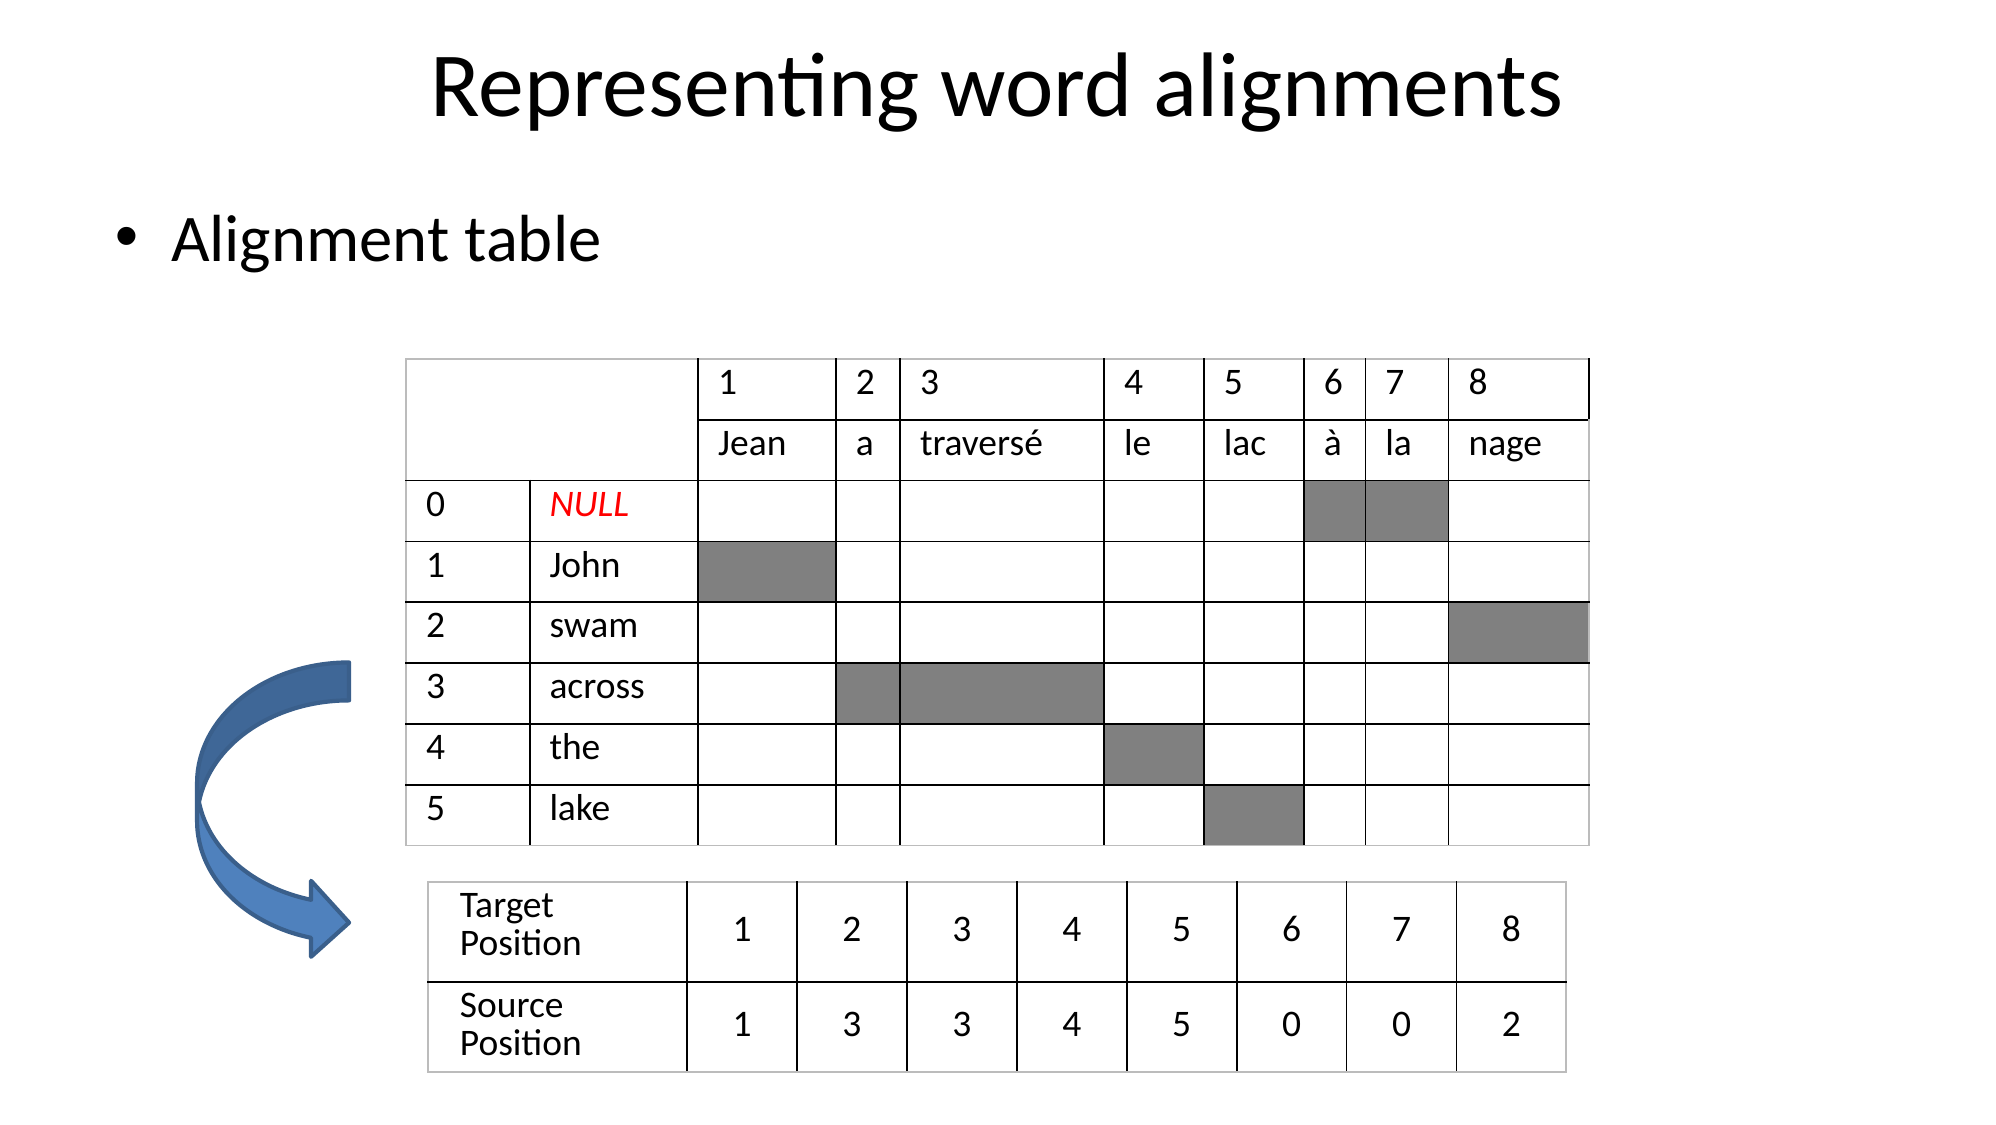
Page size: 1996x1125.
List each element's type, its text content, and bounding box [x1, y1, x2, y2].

table_cell [1105, 664, 1203, 723]
table_header 6 [1238, 883, 1346, 981]
table_cell [837, 603, 899, 662]
table_cell lake [531, 786, 697, 845]
table_cell 3 [407, 664, 529, 723]
table_cell [901, 725, 1103, 784]
table_cell [1105, 542, 1203, 601]
table_cell [1366, 664, 1448, 723]
table_cell [699, 664, 835, 723]
table_cell swam [531, 603, 697, 662]
table_header 2 [798, 883, 906, 981]
table_cell [699, 725, 835, 784]
table_cell 4 [1018, 983, 1126, 1071]
table_cell [901, 481, 1103, 541]
table_header 1 [688, 883, 796, 981]
table_cell [1449, 603, 1588, 662]
table_header 1 [699, 360, 835, 419]
table_cell [1449, 786, 1588, 845]
table_cell [699, 603, 835, 662]
table_cell 3 [908, 983, 1016, 1071]
table_cell [837, 481, 899, 541]
table_cell NULL [531, 481, 697, 541]
table_header 4 [1105, 360, 1203, 419]
table_cell [1205, 542, 1303, 601]
table_cell [901, 664, 1103, 723]
table_cell 5 [1128, 983, 1236, 1071]
table_header 5 [1128, 883, 1236, 981]
table_cell la [1366, 421, 1448, 480]
table_cell [1366, 542, 1448, 601]
table_header 7 [1366, 360, 1448, 419]
table_cell [699, 786, 835, 845]
table_cell [901, 786, 1103, 845]
table_cell 1 [407, 542, 529, 601]
table_cell 2 [1457, 983, 1565, 1071]
table_header 2 [837, 360, 899, 419]
table_cell le [1105, 421, 1203, 480]
table_cell a [837, 421, 899, 480]
table_cell 4 [407, 725, 529, 784]
table_cell [1105, 481, 1203, 541]
table_header 8 [1457, 883, 1565, 981]
table_cell [1205, 664, 1303, 723]
table_cell [901, 542, 1103, 601]
table_cell [837, 786, 899, 845]
list Alignment table [99, 187, 1896, 1005]
table_cell [1105, 725, 1203, 784]
table_cell [1305, 725, 1365, 784]
table_cell [1366, 725, 1448, 784]
table_cell 0 [1238, 983, 1346, 1071]
table_cell [1305, 664, 1365, 723]
table_cell [837, 542, 899, 601]
table_cell 0 [1347, 983, 1456, 1071]
table_cell [901, 603, 1103, 662]
table_cell 1 [688, 983, 796, 1071]
table_cell [1449, 481, 1588, 541]
table_cell [1305, 603, 1365, 662]
table_cell à [1305, 421, 1365, 480]
table_cell 5 [407, 786, 529, 845]
table_header 3 [901, 360, 1103, 419]
title Representing word alignments [0, 0, 1996, 164]
table_header 8 [1449, 360, 1588, 419]
table_header 4 [1018, 883, 1126, 981]
table_cell Jean [699, 421, 835, 480]
table_cell [1449, 542, 1588, 601]
table_cell [1449, 725, 1588, 784]
table_cell across [531, 664, 697, 723]
table_cell [1205, 603, 1303, 662]
table_cell Source Position [429, 983, 686, 1071]
table_header 6 [1305, 360, 1365, 419]
table_cell [1205, 725, 1303, 784]
table_cell 2 [407, 603, 529, 662]
table_cell nage [1449, 421, 1588, 480]
table_cell [699, 481, 835, 541]
table_cell the [531, 725, 697, 784]
table_cell traversé [901, 421, 1103, 480]
table_header 3 [908, 883, 1016, 981]
table_cell John [531, 542, 697, 601]
table_cell [1366, 786, 1448, 845]
table_cell [699, 542, 835, 601]
table_cell [1105, 603, 1203, 662]
text_box [194, 660, 352, 959]
table_cell [1366, 481, 1448, 541]
table_cell 0 [407, 481, 529, 541]
table_cell [1205, 481, 1303, 541]
table_cell [1305, 481, 1365, 541]
table_cell [1449, 664, 1588, 723]
table_cell [1205, 786, 1303, 845]
table_cell lac [1205, 421, 1303, 480]
table_cell [837, 664, 899, 723]
table_cell [1105, 786, 1203, 845]
table_cell 3 [798, 983, 906, 1071]
table_header 5 [1205, 360, 1303, 419]
table_cell [837, 725, 899, 784]
table_header Target Position [429, 883, 686, 981]
table_cell [1305, 786, 1365, 845]
table_header 7 [1347, 883, 1456, 981]
table_cell [1366, 603, 1448, 662]
table_cell [1305, 542, 1365, 601]
table_header [407, 360, 697, 480]
